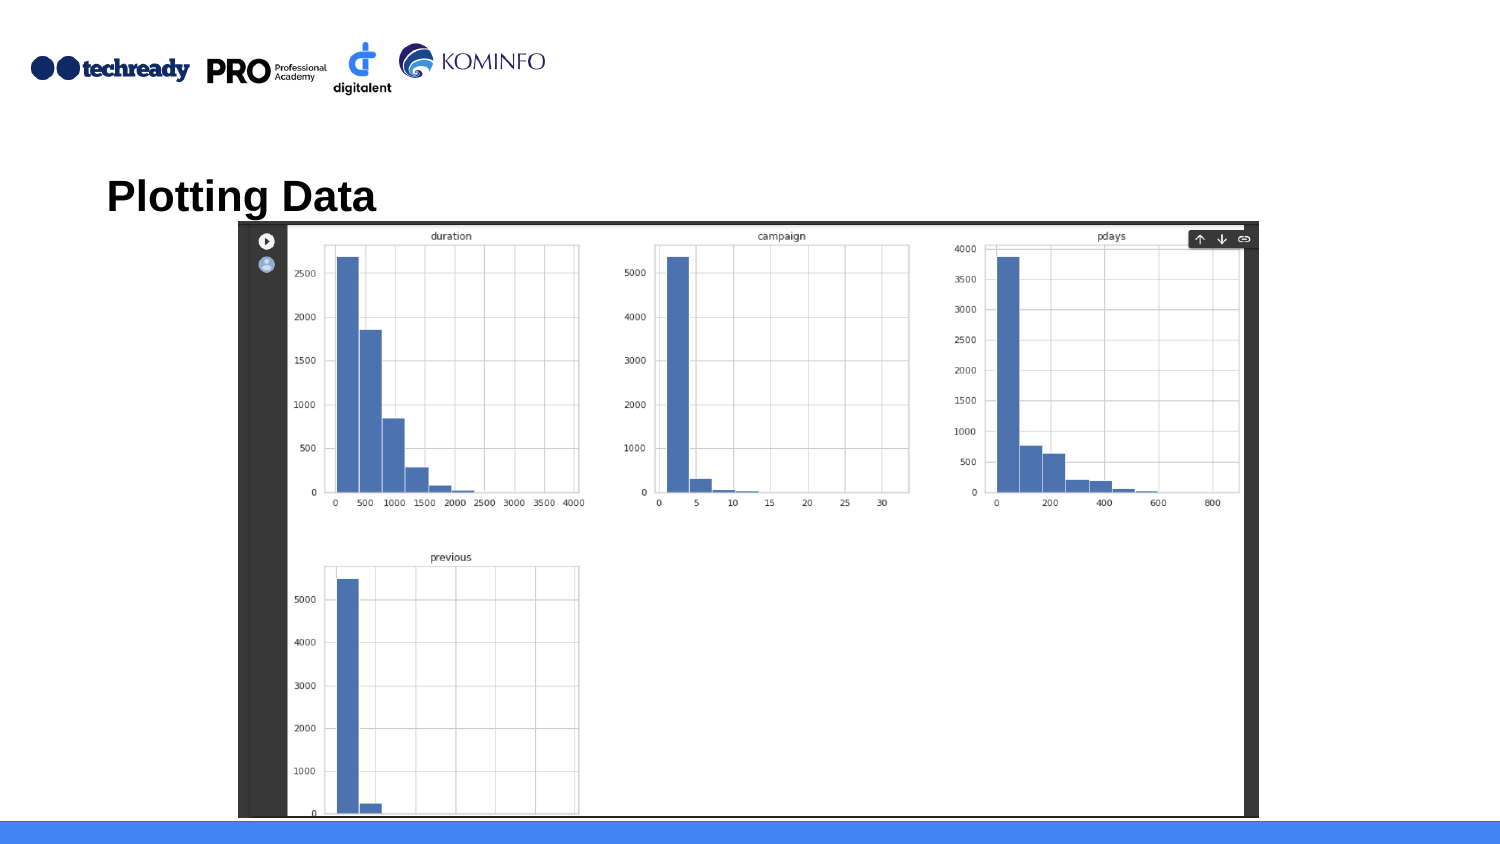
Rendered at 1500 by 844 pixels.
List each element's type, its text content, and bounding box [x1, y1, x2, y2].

picture [24, 24, 557, 105]
picture [237, 221, 1259, 819]
title Plotting Data [91, 152, 1405, 233]
